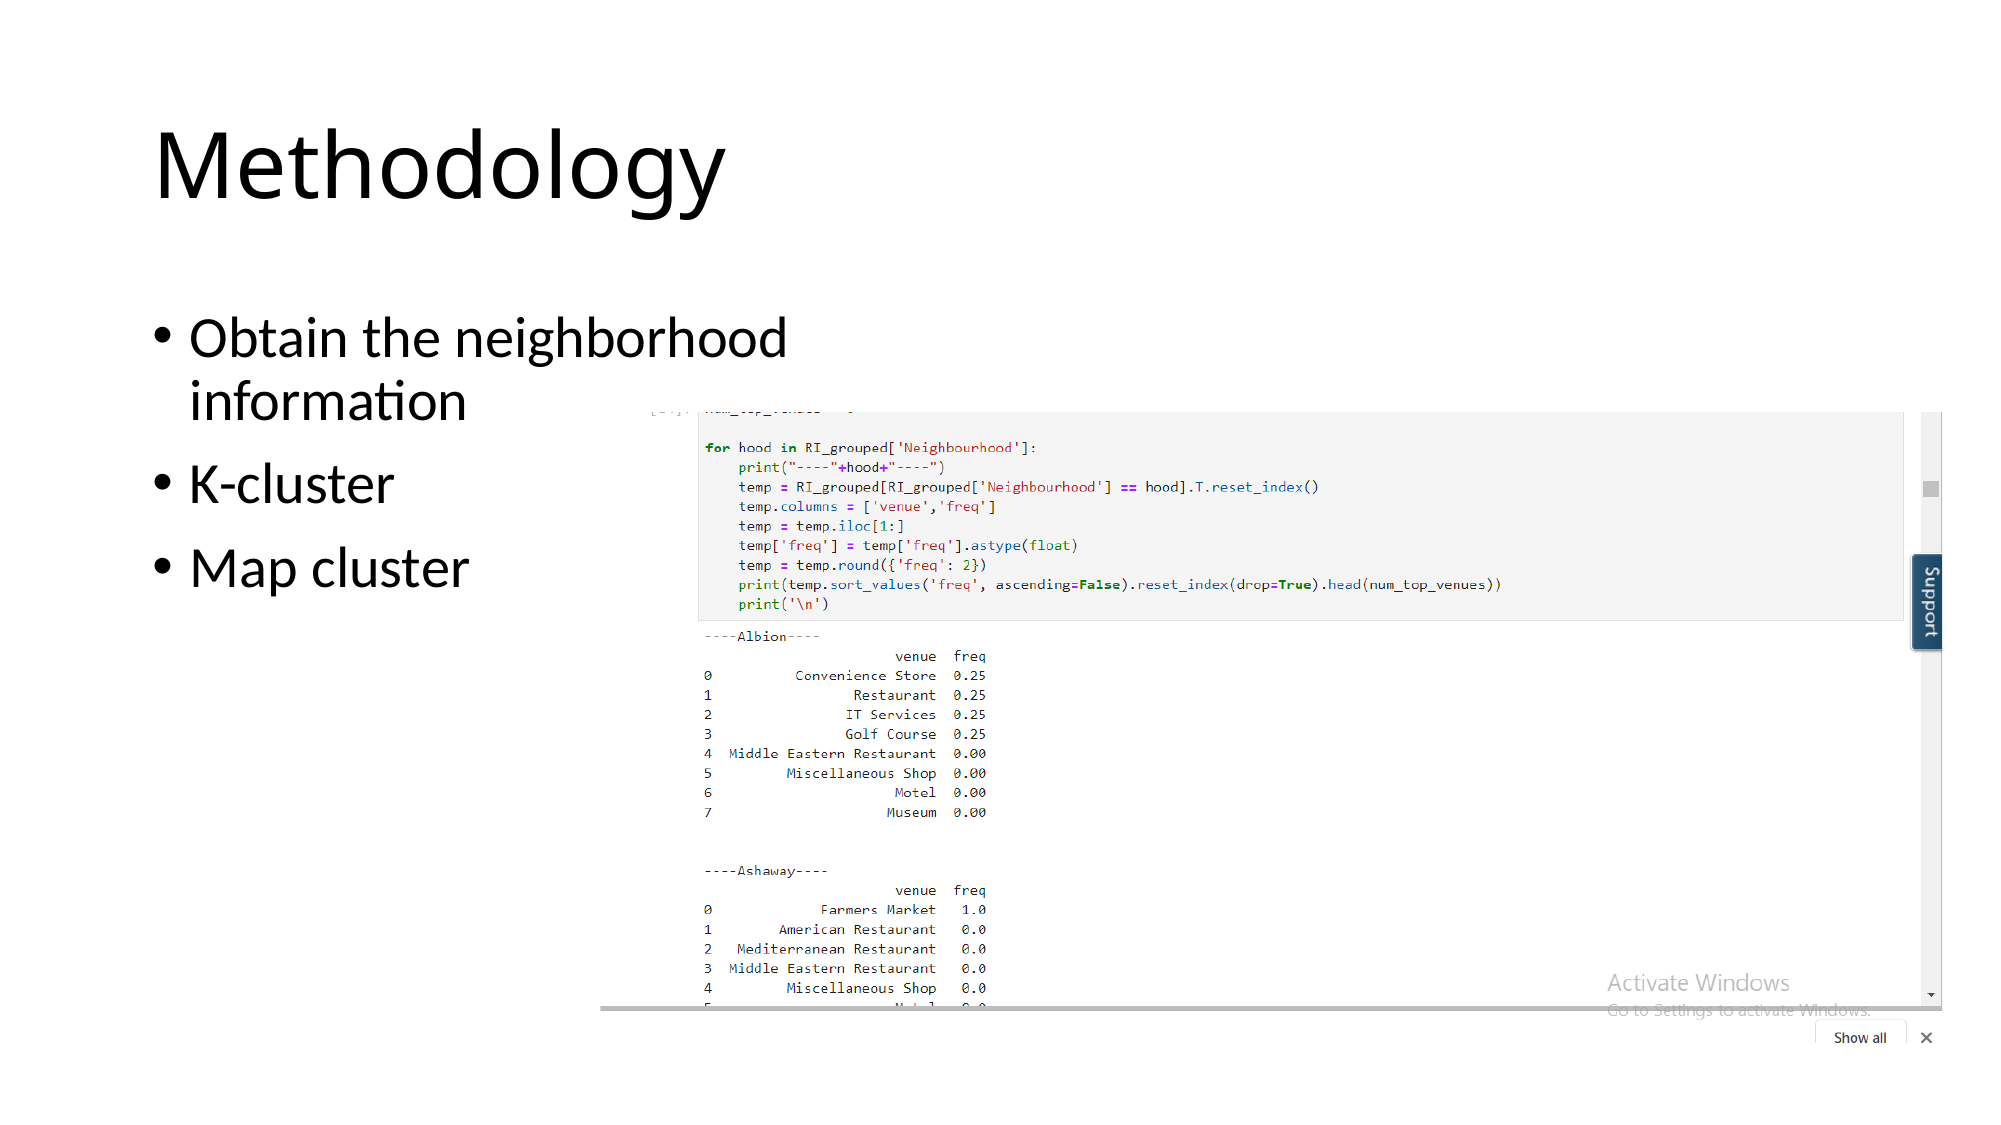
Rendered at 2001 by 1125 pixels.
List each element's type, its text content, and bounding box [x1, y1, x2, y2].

title Methodology [137, 59, 1863, 278]
list Obtain the neighborhood information K-cluster Map cluster [137, 299, 988, 1014]
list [600, 412, 1943, 1043]
